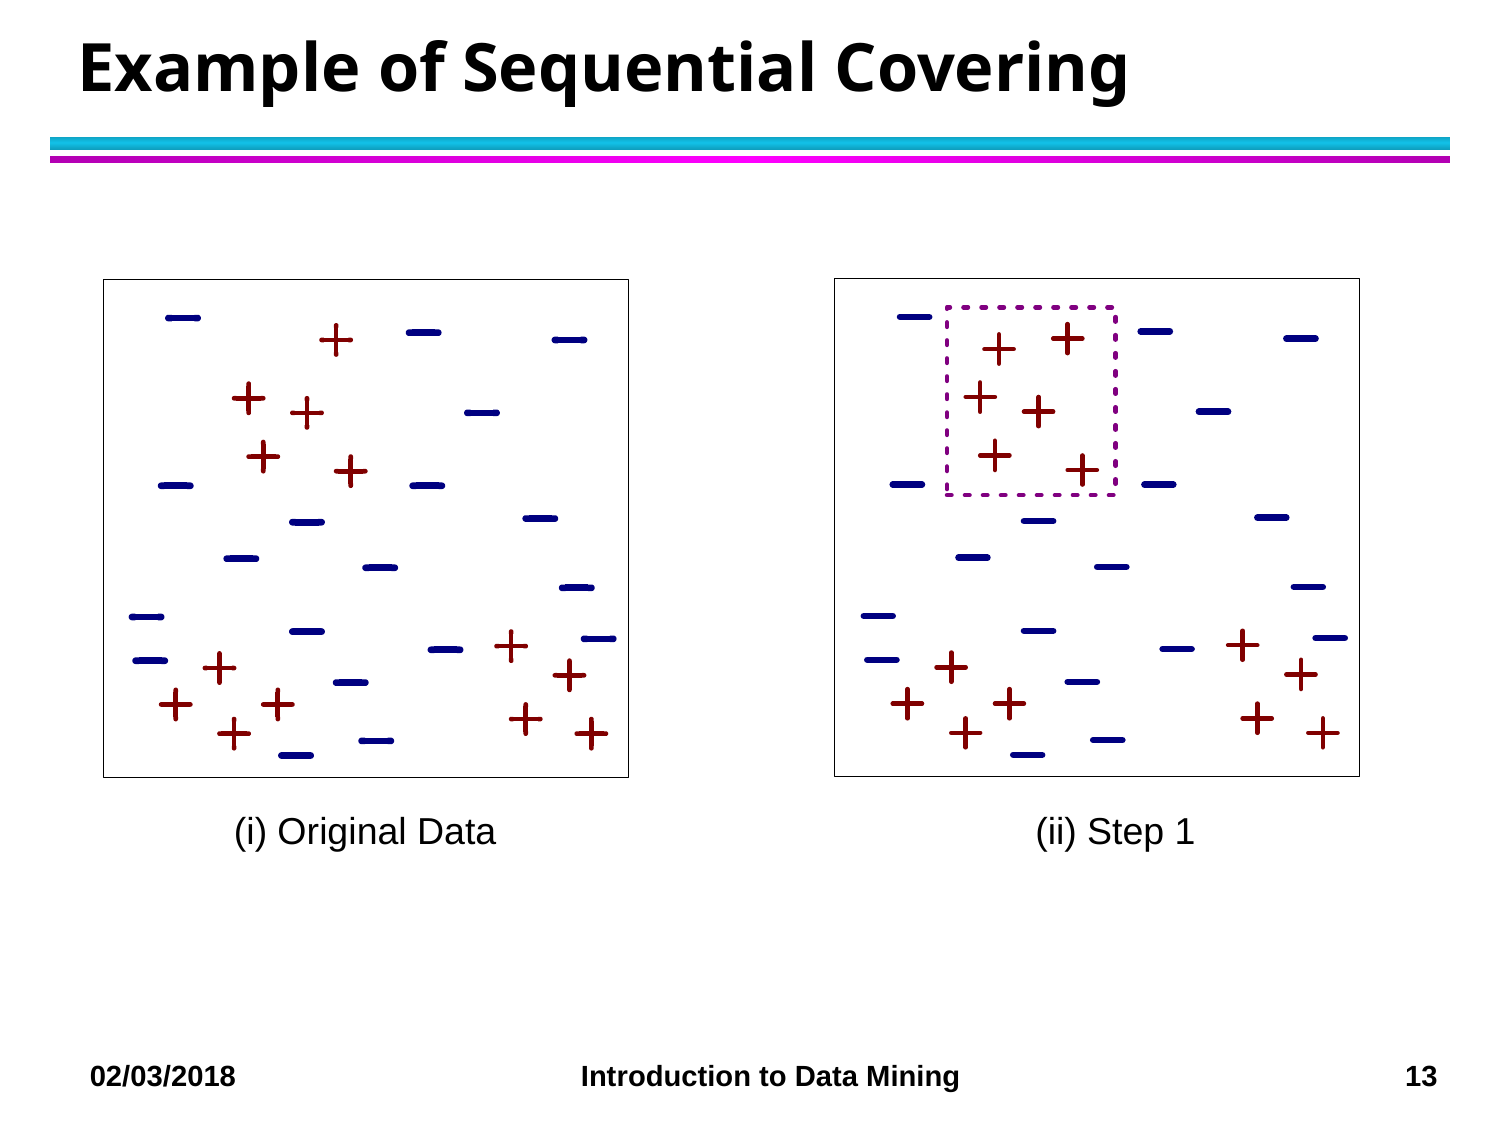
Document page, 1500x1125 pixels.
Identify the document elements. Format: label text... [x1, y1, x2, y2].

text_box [831, 274, 1363, 874]
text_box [99, 275, 631, 876]
title Example of Sequential Covering [62, 24, 1421, 113]
